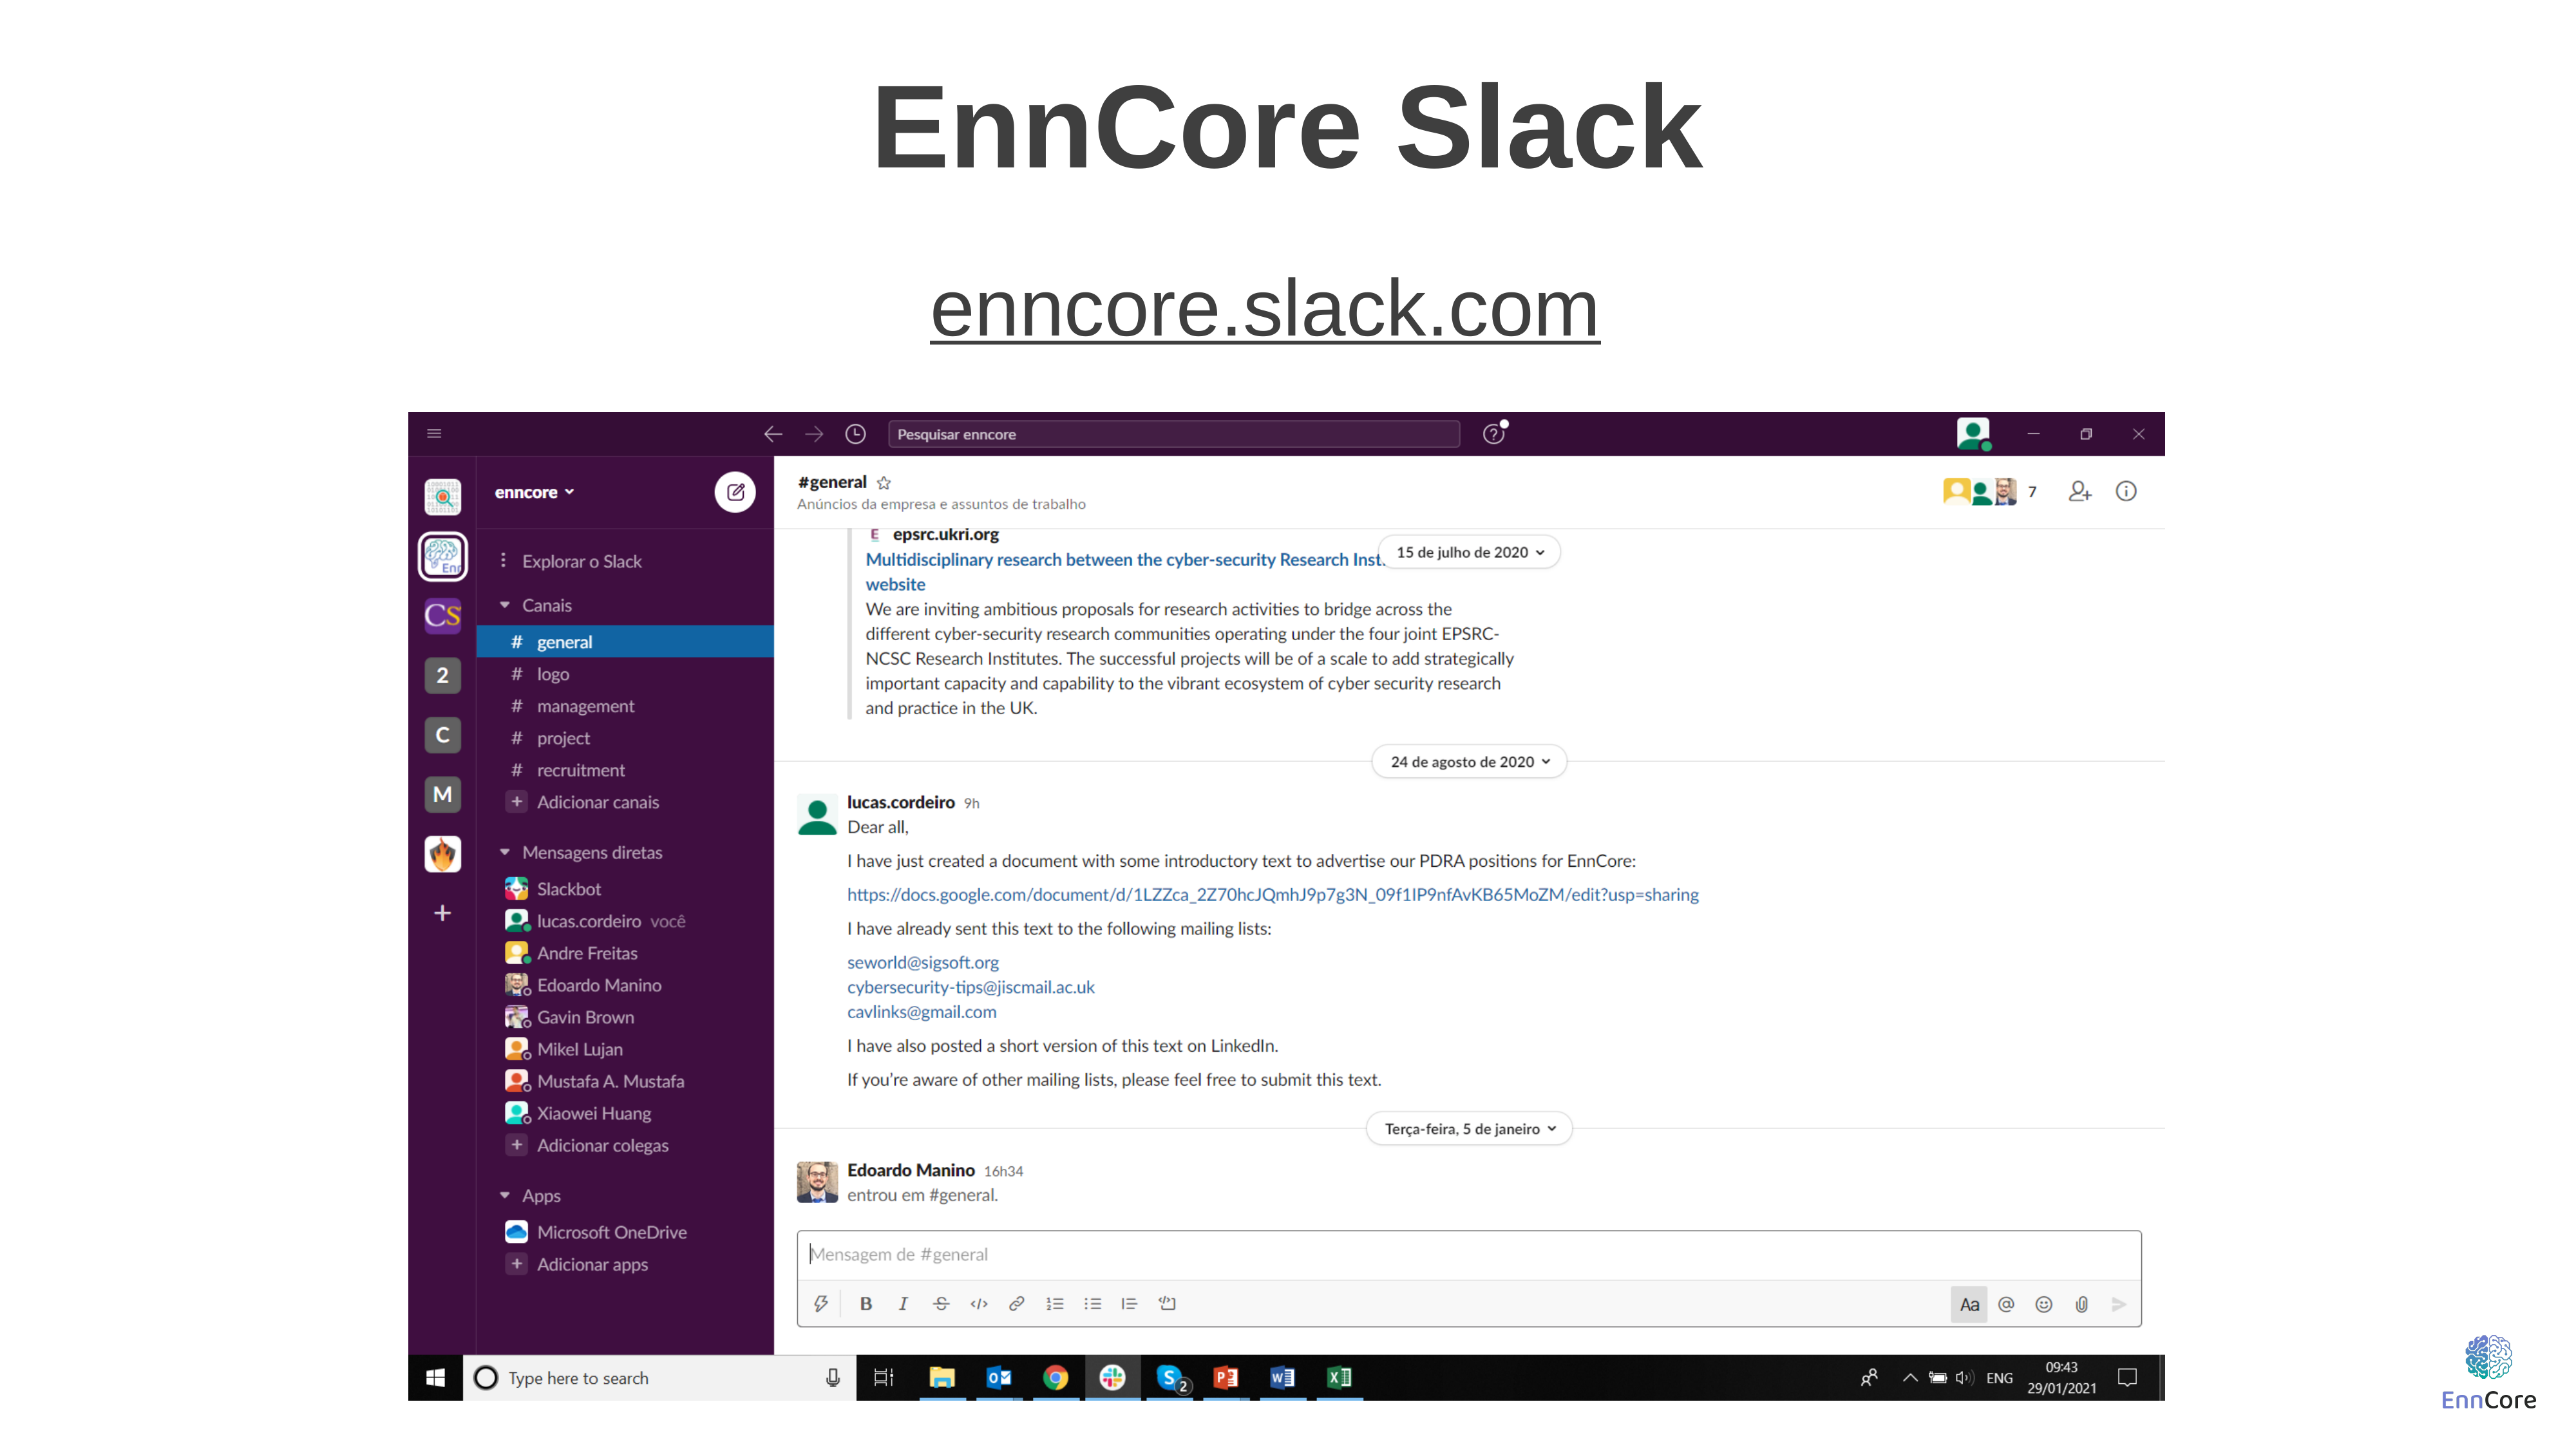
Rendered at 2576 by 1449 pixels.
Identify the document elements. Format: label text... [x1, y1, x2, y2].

picture [408, 412, 2166, 1401]
picture [2443, 1335, 2536, 1408]
title EnnCore Slack [417, 57, 2159, 202]
text_box enncore.slack.com [418, 261, 2157, 381]
